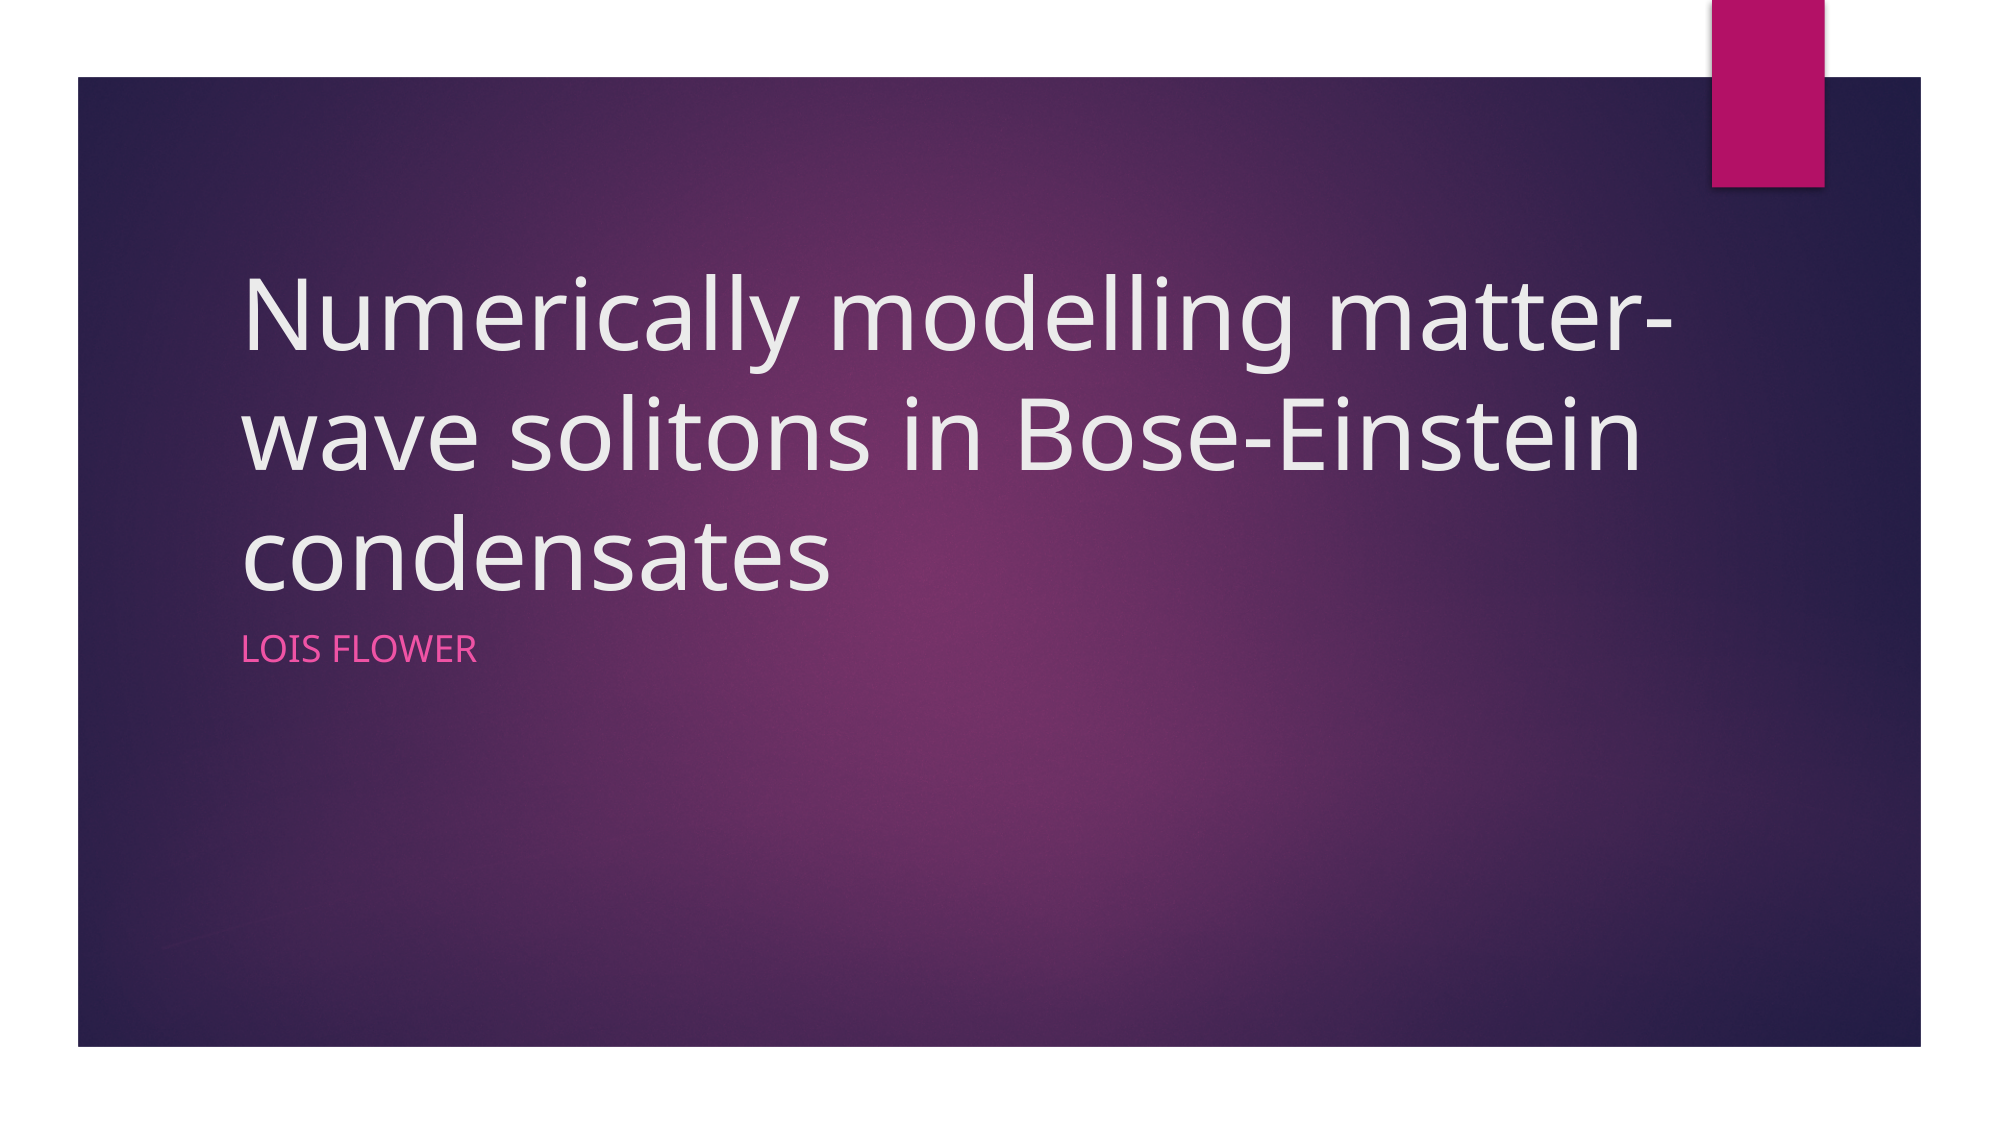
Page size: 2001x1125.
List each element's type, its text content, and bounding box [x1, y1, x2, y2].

subtitle Lois Flower [225, 617, 1775, 731]
title Numerically modelling matter-wave solitons in Bose-Einstein condensates [225, 274, 1775, 617]
